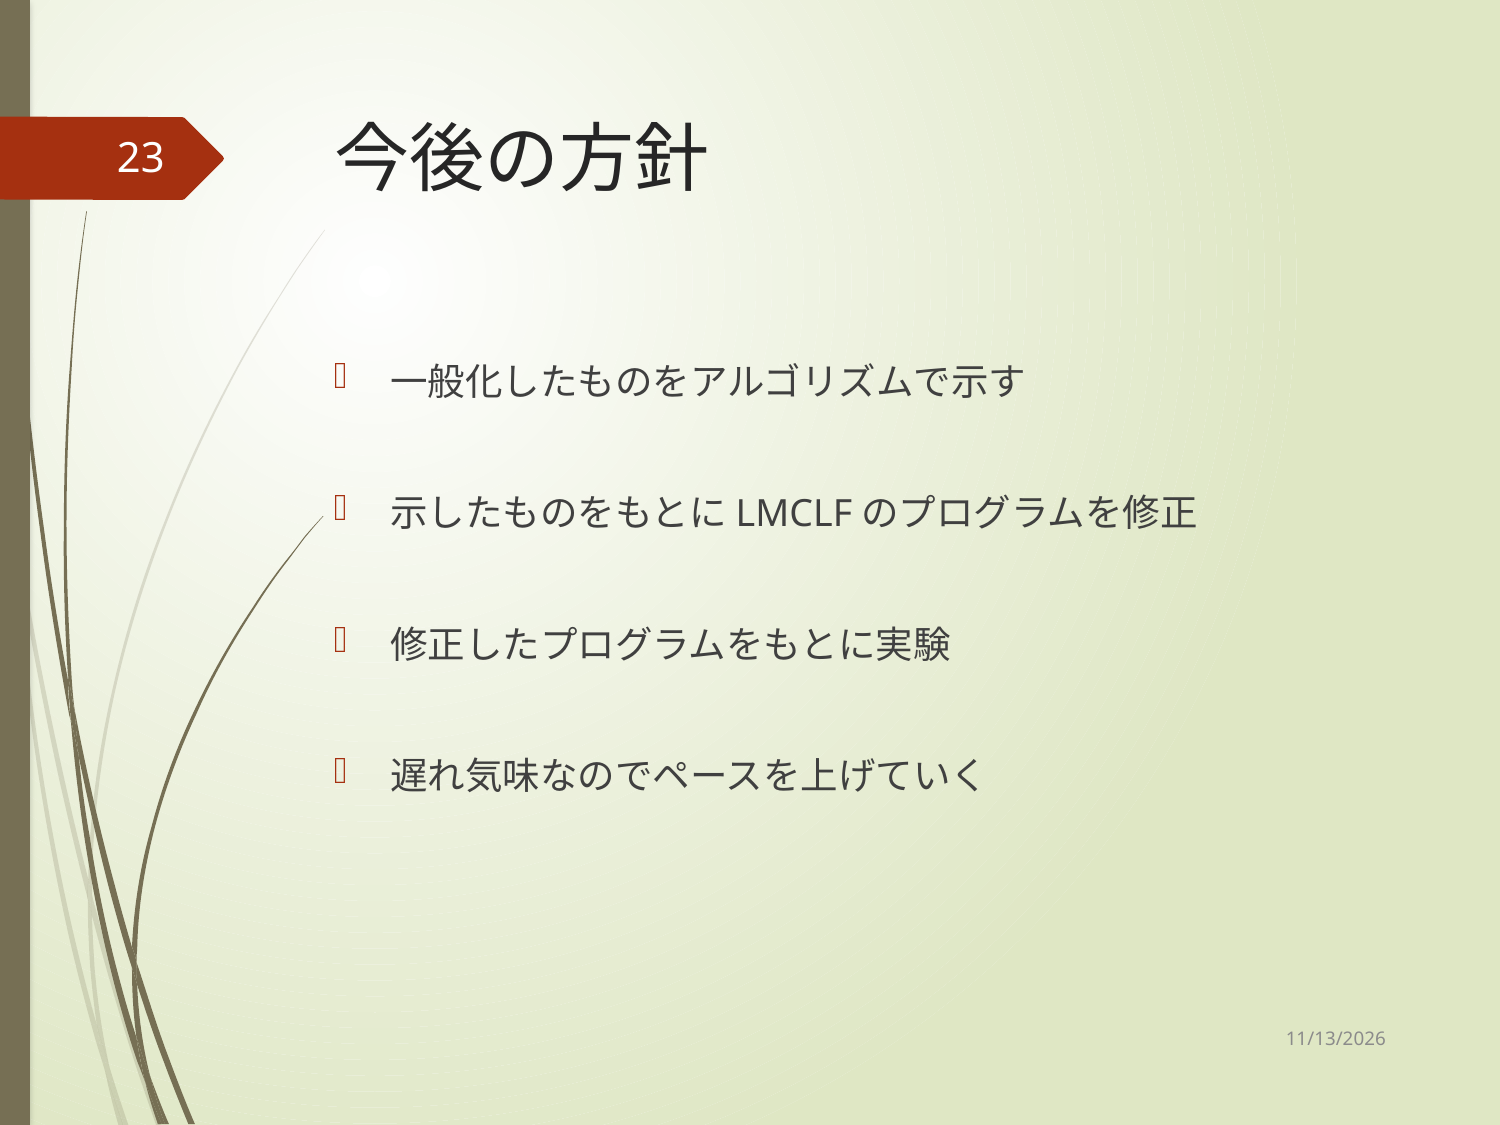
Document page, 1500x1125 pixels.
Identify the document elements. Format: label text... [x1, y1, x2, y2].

slide_number 23 [83, 129, 180, 190]
list 一般化したものをアルゴリズムで示す 示したものをもとにLMCLFのプログラムを修正 修正したプログラムをもとに実験 遅れ気味なのでペースを上げていく [318, 350, 1400, 970]
title 今後の方針 [319, 102, 1400, 313]
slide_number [1233, 1006, 1401, 1072]
